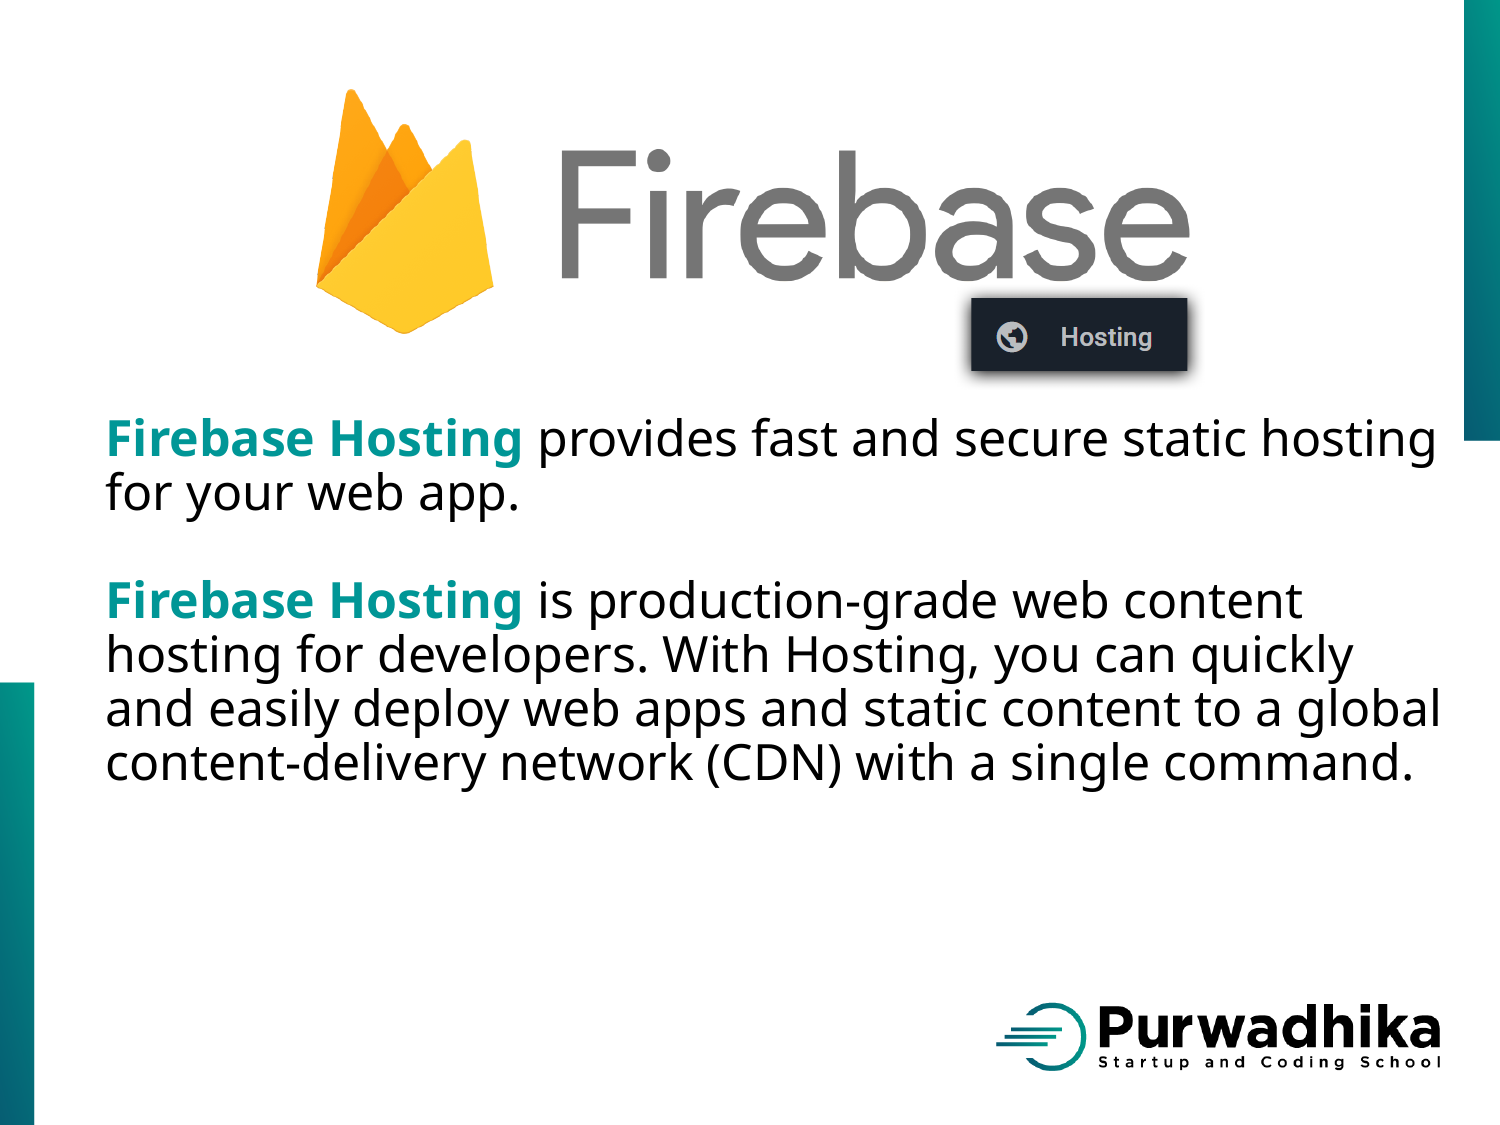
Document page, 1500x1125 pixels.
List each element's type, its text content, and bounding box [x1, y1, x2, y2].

text_box Firebase Hosting provides fast and secure static hosting for your web app. Firebase Hosting is production-grade web content hosting for developers. With Hosting, you can quickly and easily deploy web apps and static content to a global content-delivery network (CDN) with a single command. [90, 406, 1467, 1074]
picture [0, 0, 1500, 1125]
